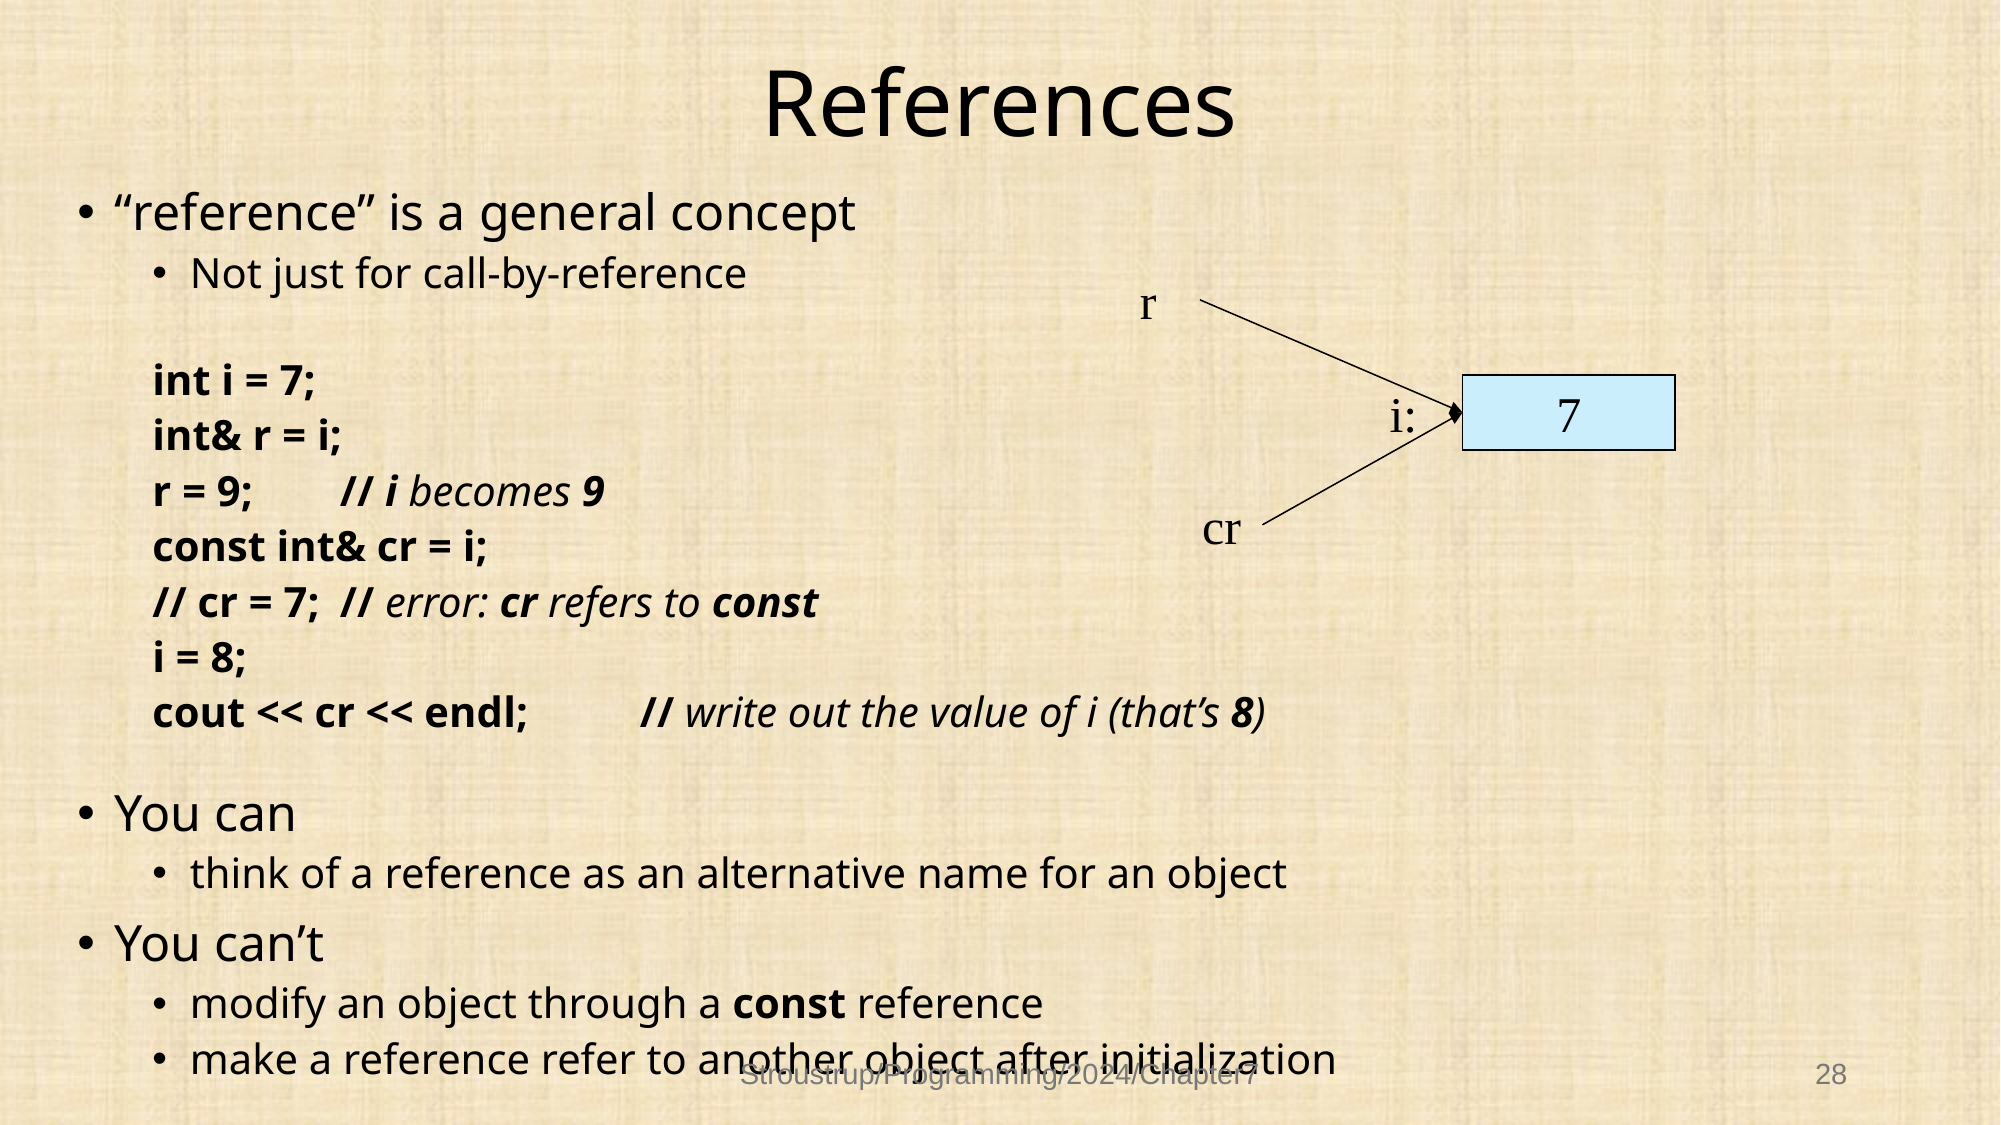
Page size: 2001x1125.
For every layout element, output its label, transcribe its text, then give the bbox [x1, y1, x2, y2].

picture [0, 0, 2001, 1125]
text_box 7 [1463, 374, 1675, 450]
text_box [1199, 299, 1463, 413]
footer Stroustrup/Programming/2024/Chapter7 [662, 1042, 1338, 1103]
title References [362, 12, 1638, 180]
text_box r [1124, 262, 1200, 338]
list “reference” is a general concept Not just for call-by-reference int i = 7; int& r = i; r = 9; // i becomes 9 const int& cr = i; // cr = 7; // error: cr refers to const i = 8; cout << cr << endl; // write out the value of i (that’s 8) You can think of a reference as an alternative name for an object You can’t modify an object through a const reference make a reference refer to another object after initialization [62, 180, 1713, 1043]
slide_number 28 [1412, 1042, 1863, 1103]
text_box cr [1187, 487, 1263, 563]
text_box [1261, 411, 1463, 526]
